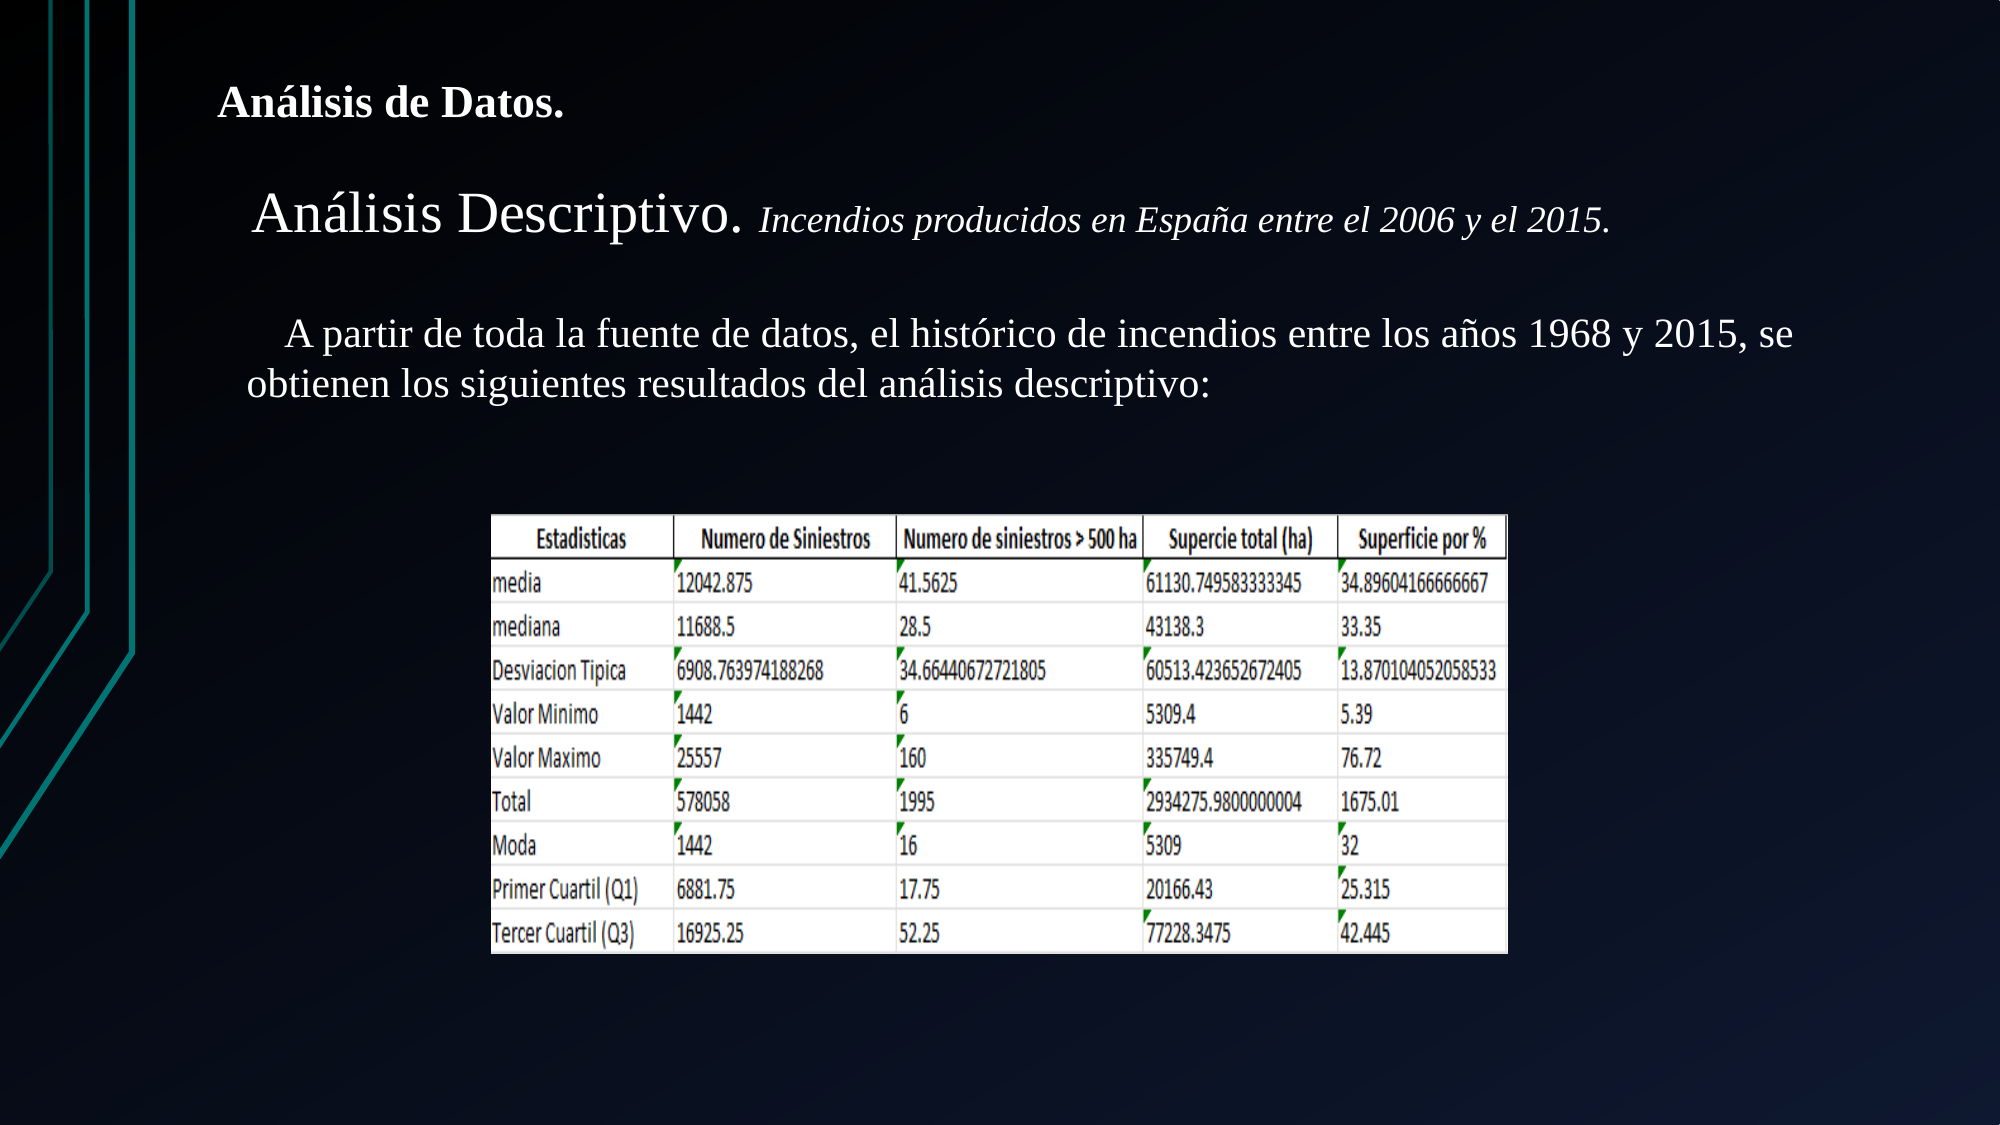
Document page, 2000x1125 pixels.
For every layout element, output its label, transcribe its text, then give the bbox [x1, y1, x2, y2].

text_box A partir de toda la fuente de datos, el histórico de incendios entre los años 1968 y 2015, se obtienen los siguientes resultados del análisis descriptivo: [231, 298, 1922, 414]
picture [491, 513, 1508, 954]
title Análisis de Datos. [197, 42, 729, 138]
text_box [584, 356, 2000, 432]
list Análisis Descriptivo. Incendios producidos en España entre el 2006 y el 2015. [231, 172, 1768, 268]
